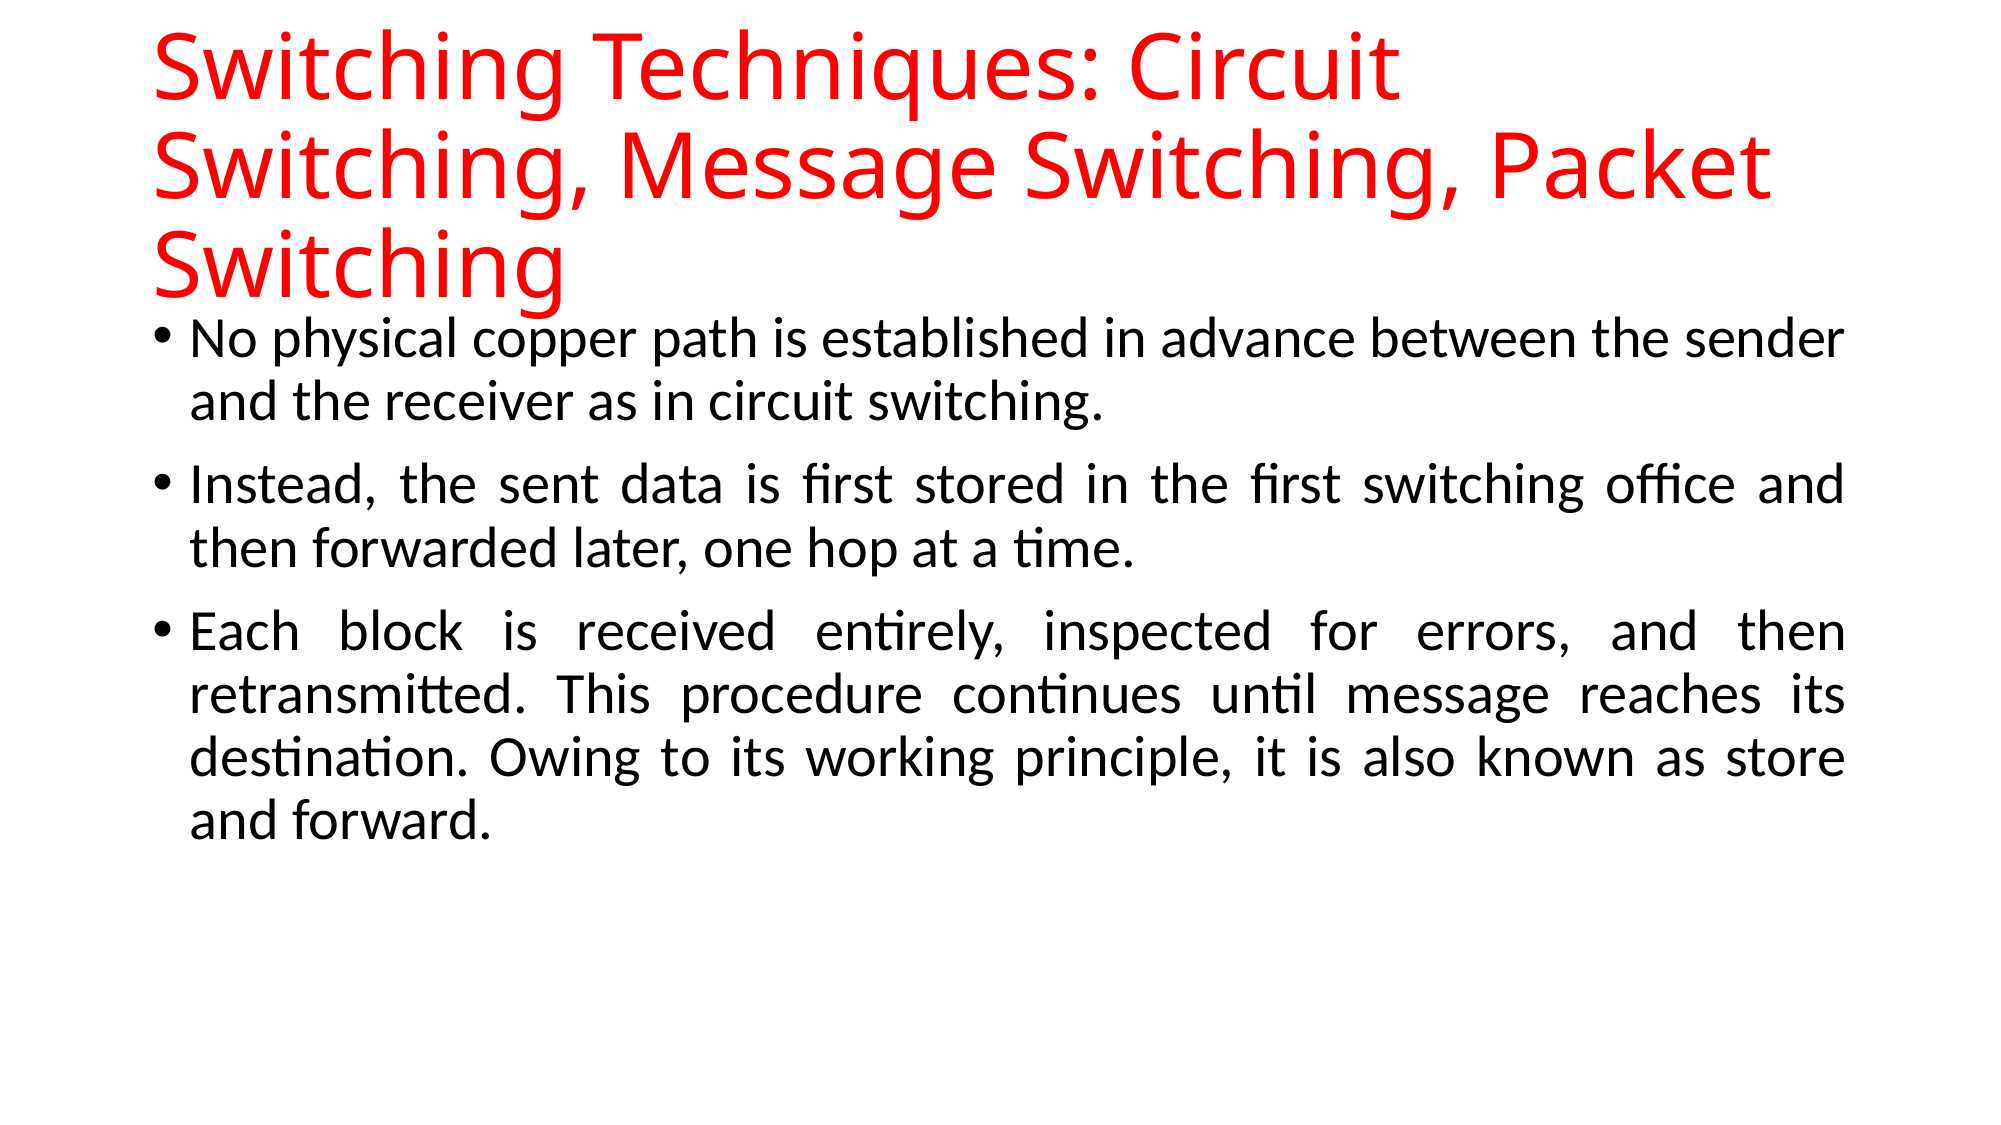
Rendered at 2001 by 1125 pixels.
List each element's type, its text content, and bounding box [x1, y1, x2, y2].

title Switching Techniques: Circuit Switching, Message Switching, Packet Switching [137, 59, 1863, 278]
list No physical copper path is established in advance between the sender and the receiver as in circuit switching. Instead, the sent data is first stored in the first switching office and then forwarded later, one hop at a time. Each block is received entirely, inspected for errors, and then retransmitted. This procedure continues until message reaches its destination. Owing to its working principle, it is also known as store and forward. [137, 299, 1863, 1014]
